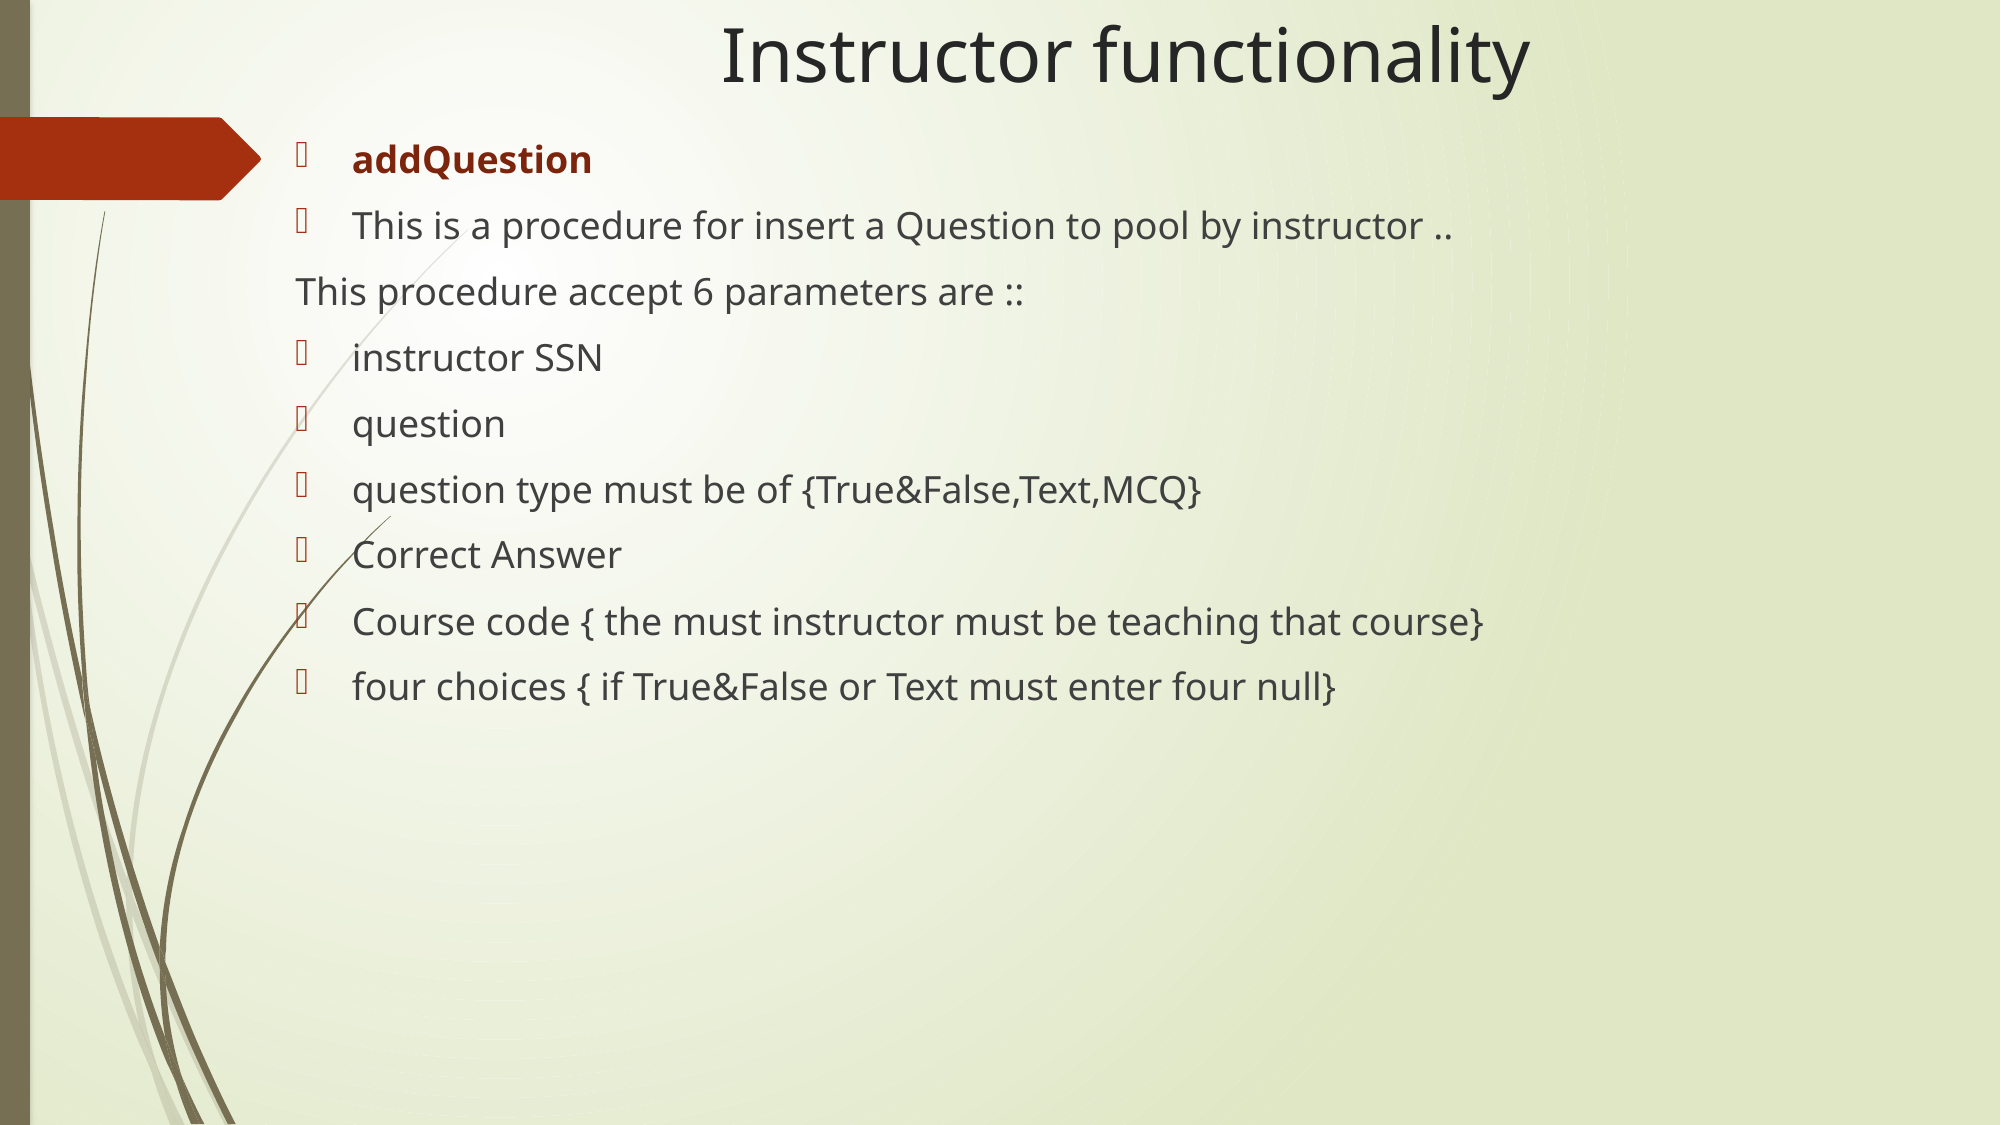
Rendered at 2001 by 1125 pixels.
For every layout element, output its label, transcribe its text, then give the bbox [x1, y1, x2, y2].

title Instructor functionality [395, 0, 1858, 128]
list addQuestion This is a procedure for insert a Question to pool by instructor .. This procedure accept 6 parameters are :: instructor SSN question question type must be of {True&False,Text,MCQ} Correct Answer Course code { the must instructor must be teaching that course} four choices { if True&False or Text must enter four null} [280, 128, 1888, 1086]
